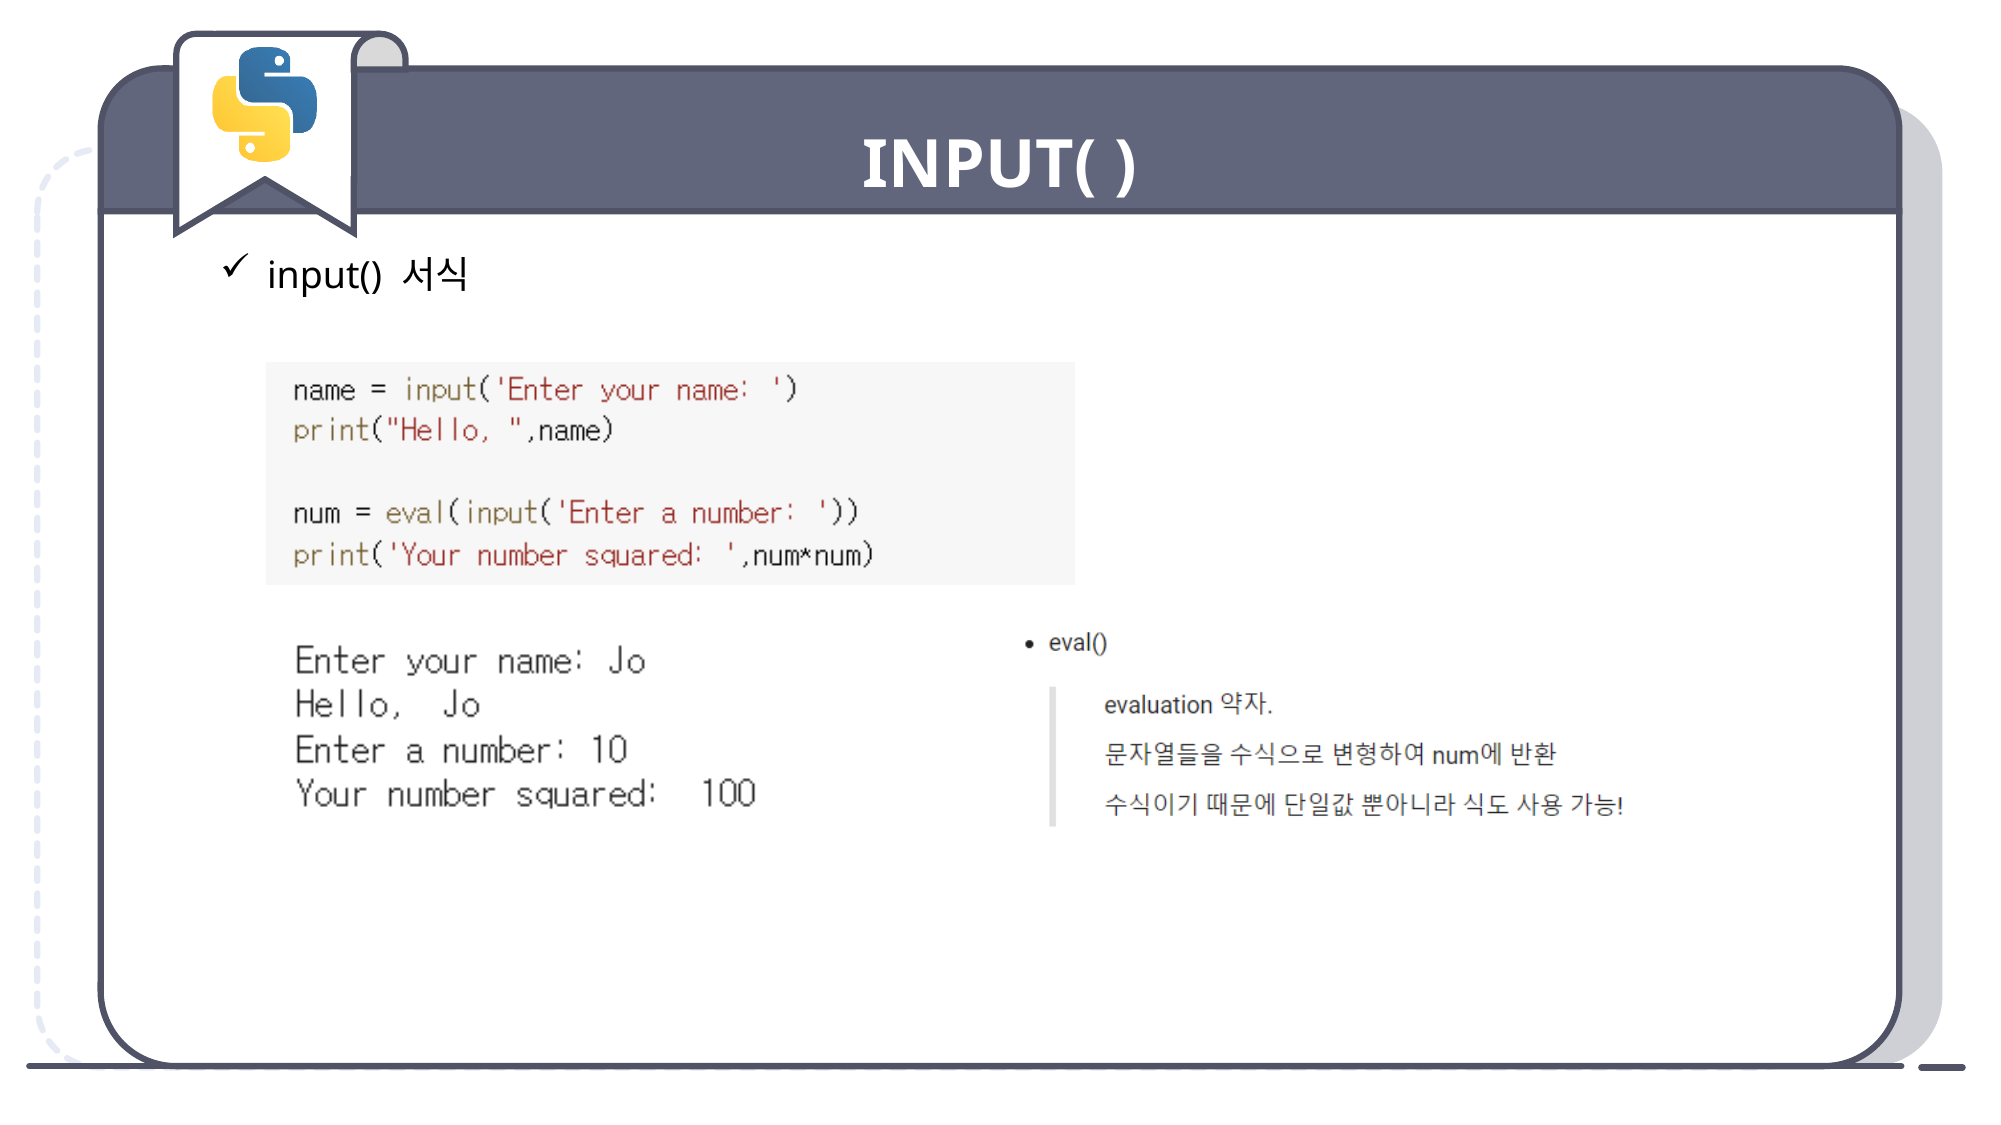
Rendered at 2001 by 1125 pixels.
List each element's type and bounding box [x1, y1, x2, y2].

text_box [29, 33, 1963, 1068]
picture [205, 37, 327, 171]
text_box [1011, 623, 1640, 832]
text_box [265, 362, 1075, 585]
text_box [275, 621, 831, 823]
